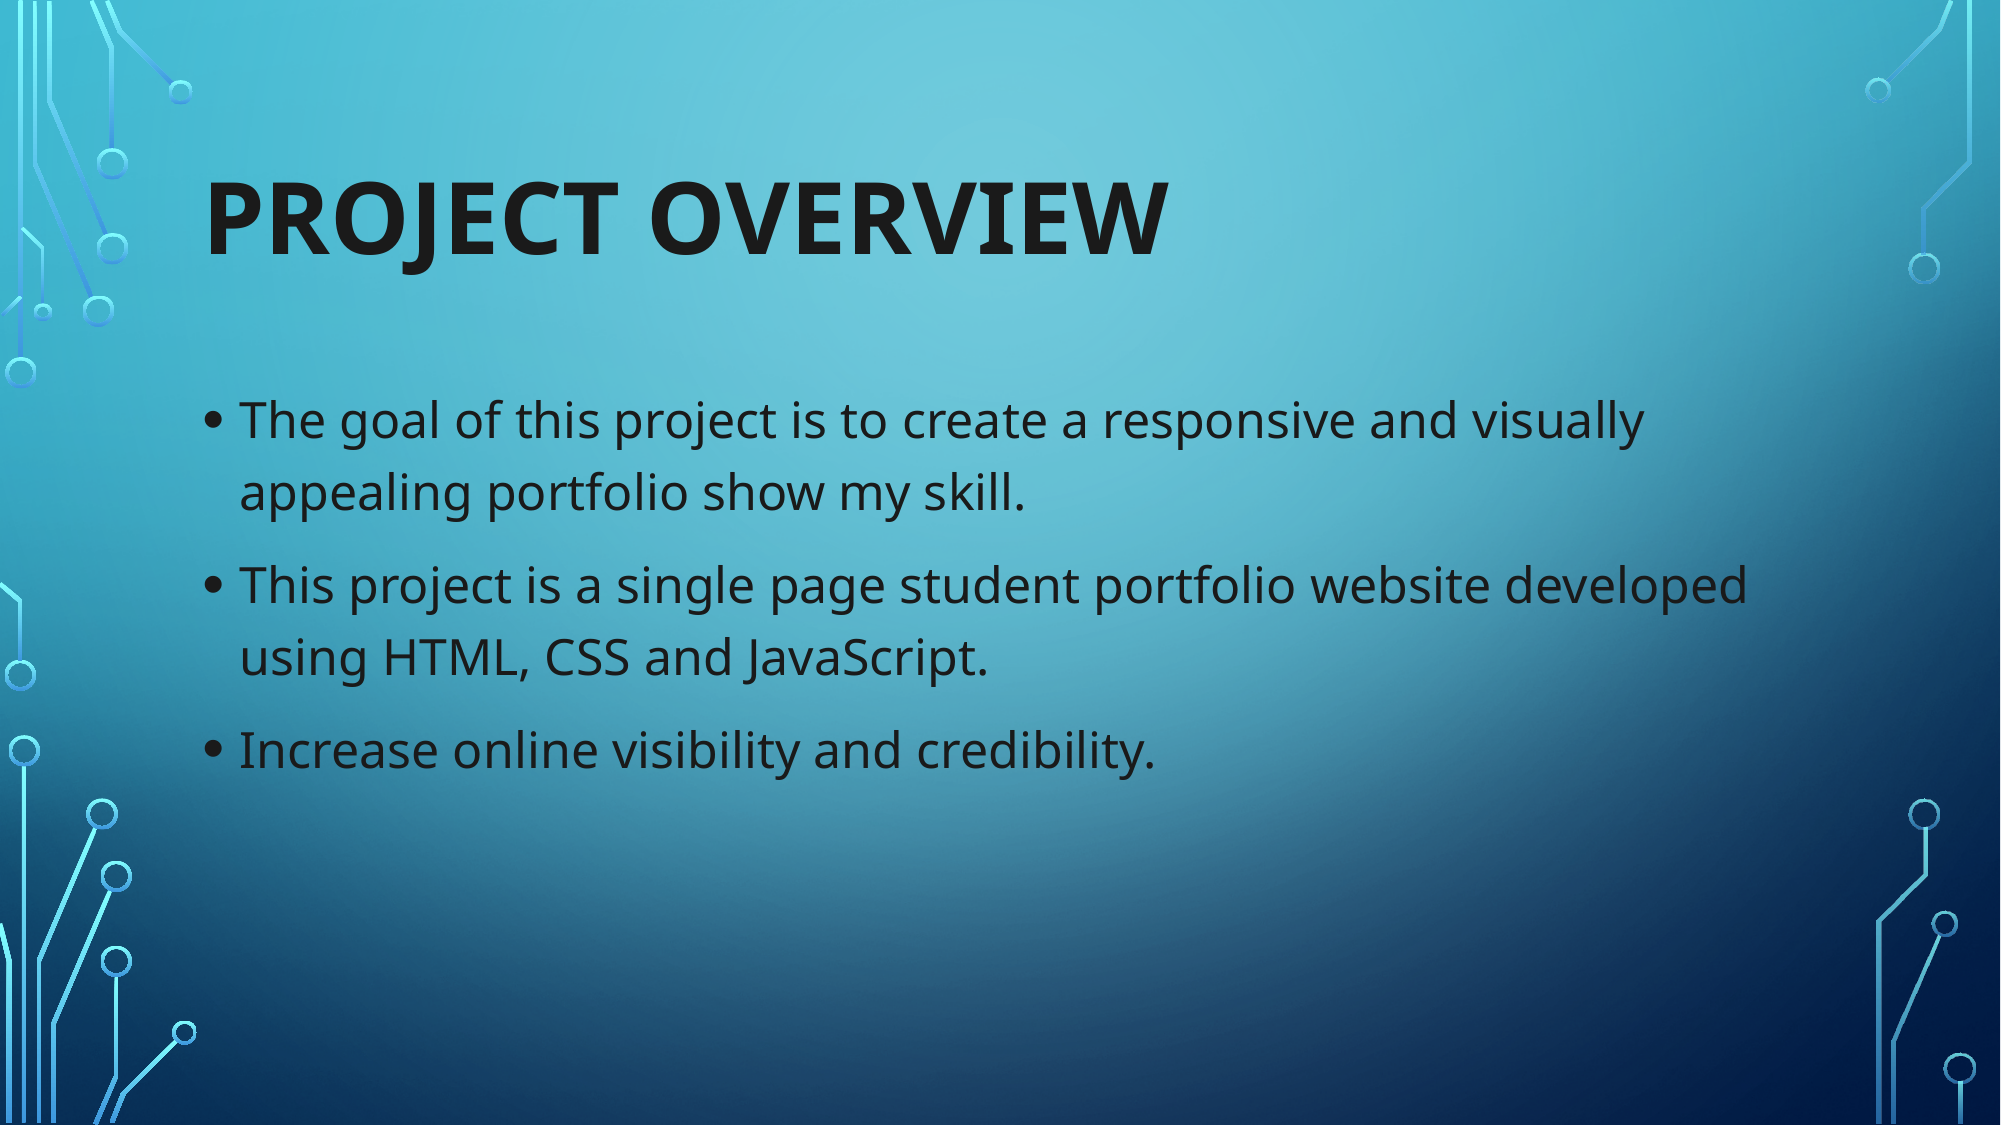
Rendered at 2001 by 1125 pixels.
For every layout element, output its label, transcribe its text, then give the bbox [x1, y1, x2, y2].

list The goal of this project is to create a responsive and visually appealing portfolio show my skill. This project is a single page student portfolio website developed using HTML, CSS and JavaScript. Increase online visibility and credibility. [187, 369, 1813, 950]
title Project overview [187, 101, 1813, 344]
